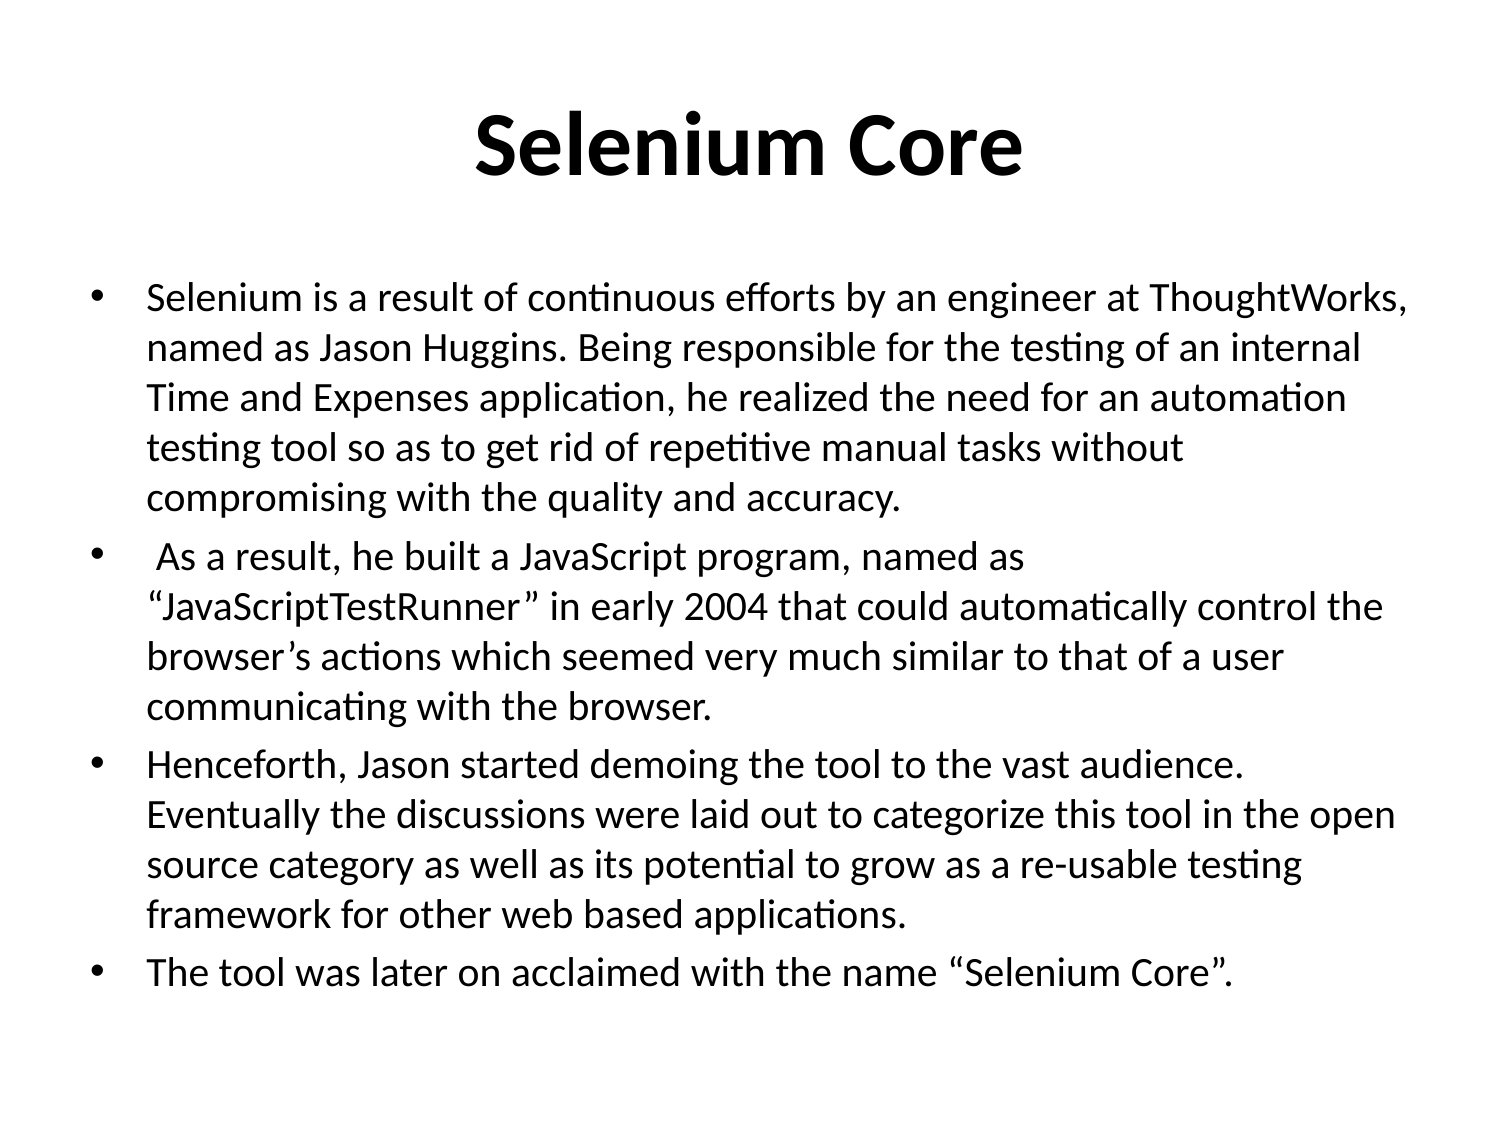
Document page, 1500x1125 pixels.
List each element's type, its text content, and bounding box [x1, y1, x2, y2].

title Selenium Core [75, 45, 1425, 233]
list Selenium is a result of continuous efforts by an engineer at ThoughtWorks, named as Jason Huggins. Being responsible for the testing of an internal Time and Expenses application, he realized the need for an automation testing tool so as to get rid of repetitive manual tasks without compromising with the quality and accuracy. As a result, he built a JavaScript program, named as “JavaScriptTestRunner” in early 2004 that could automatically control the browser’s actions which seemed very much similar to that of a user communicating with the browser. Henceforth, Jason started demoing the tool to the vast audience. Eventually the discussions were laid out to categorize this tool in the open source category as well as its potential to grow as a re-usable testing framework for other web based applications. The tool was later on acclaimed with the name “Selenium Core”. [75, 262, 1425, 1005]
